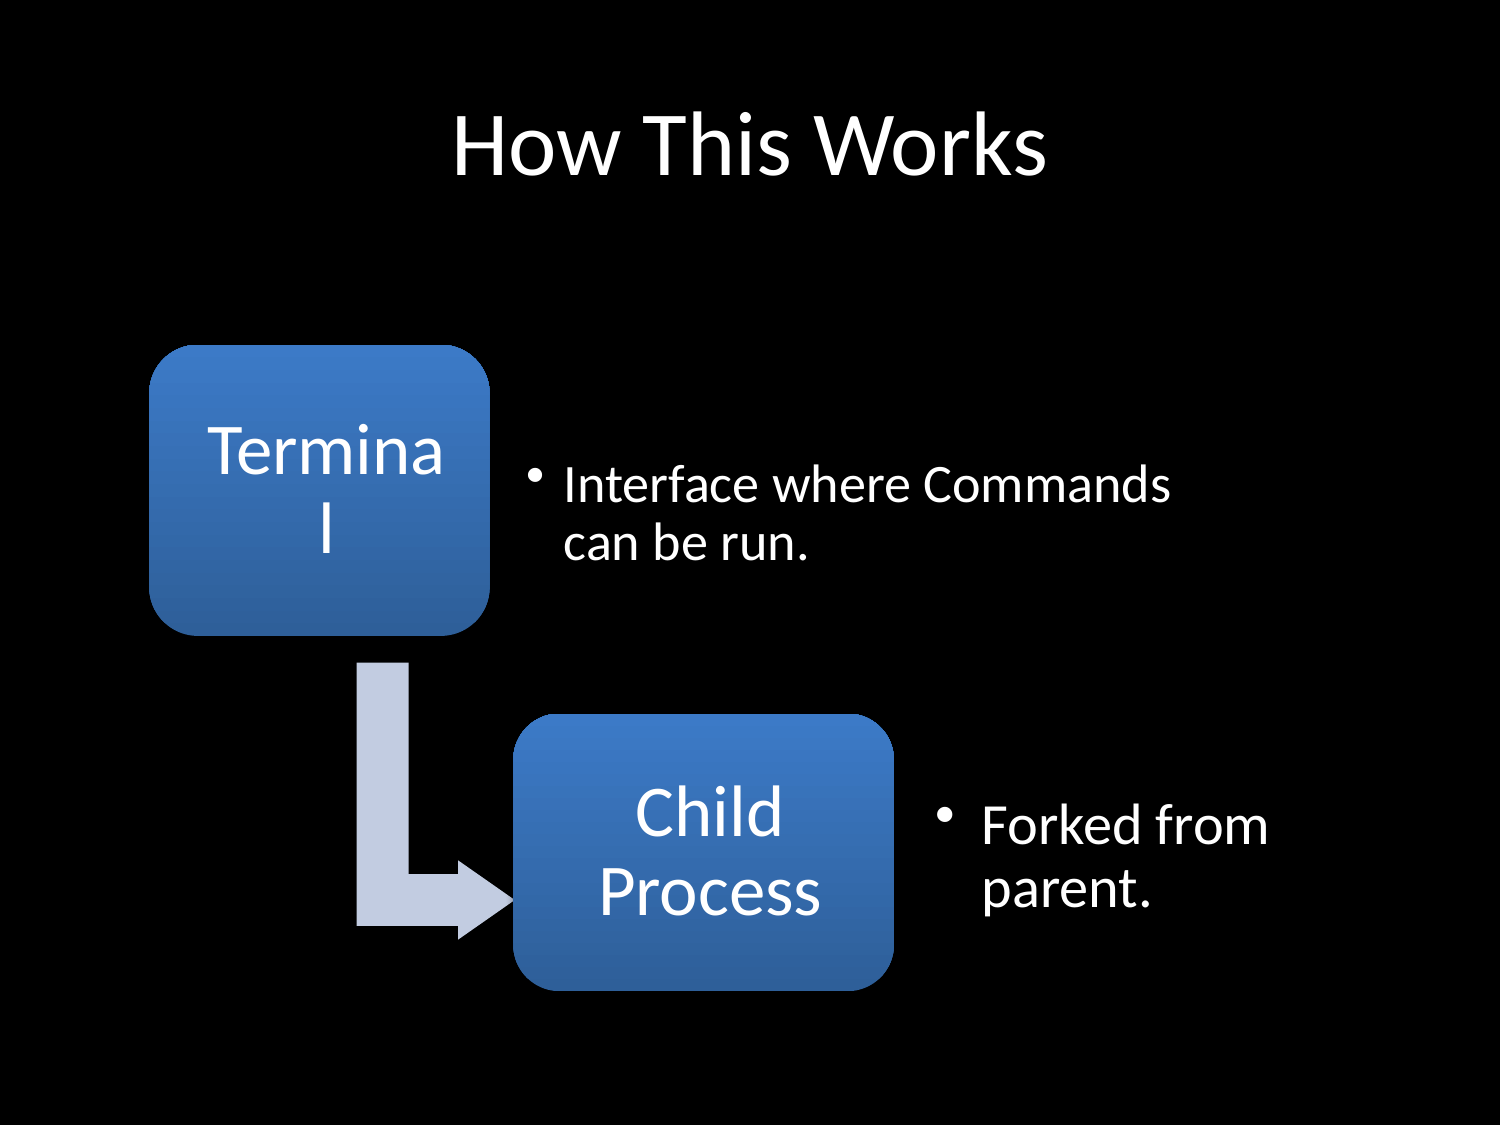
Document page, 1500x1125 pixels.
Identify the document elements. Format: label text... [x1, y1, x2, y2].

title How This Works [75, 45, 1425, 233]
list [74, 262, 1426, 1006]
